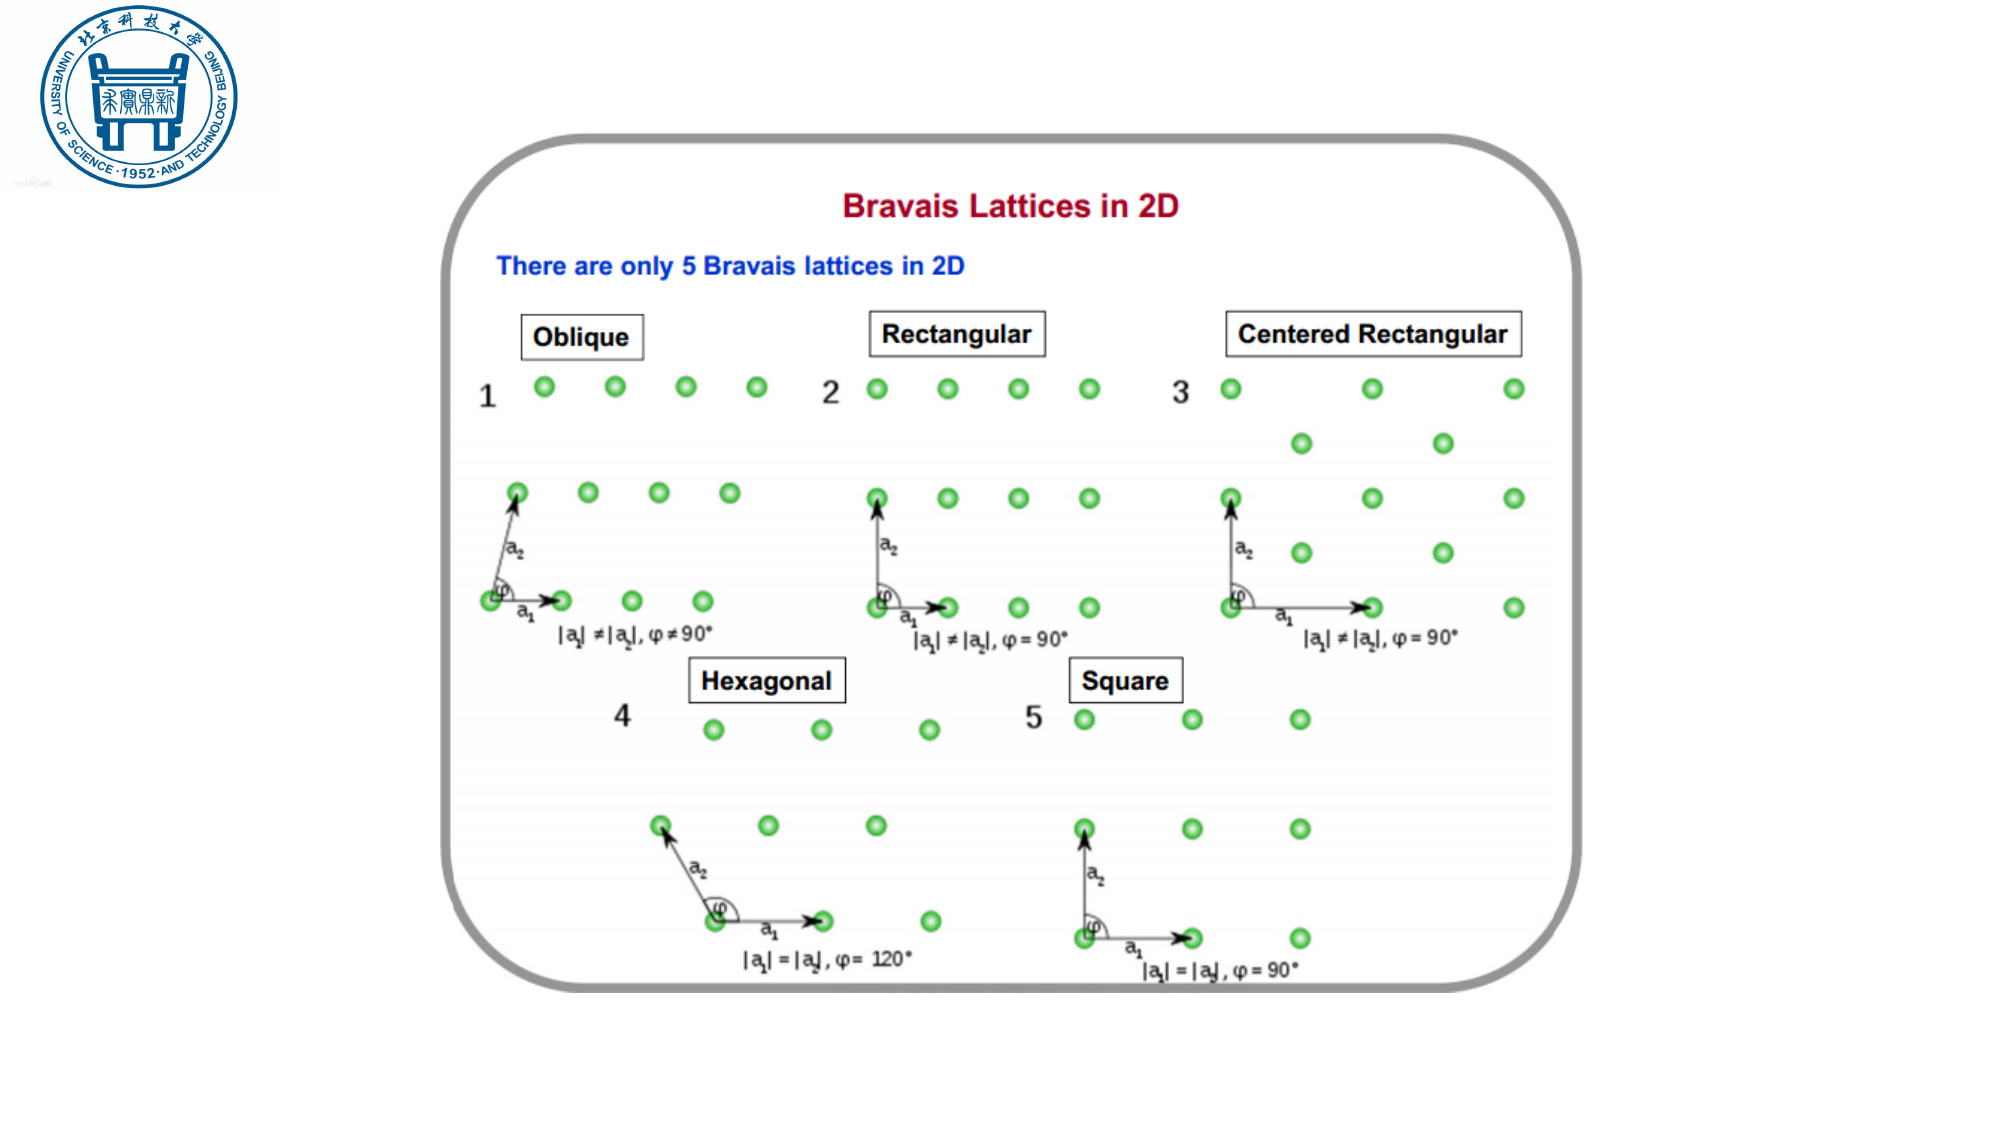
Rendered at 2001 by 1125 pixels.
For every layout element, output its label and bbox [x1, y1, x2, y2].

picture [439, 125, 1587, 993]
picture [0, 0, 279, 196]
